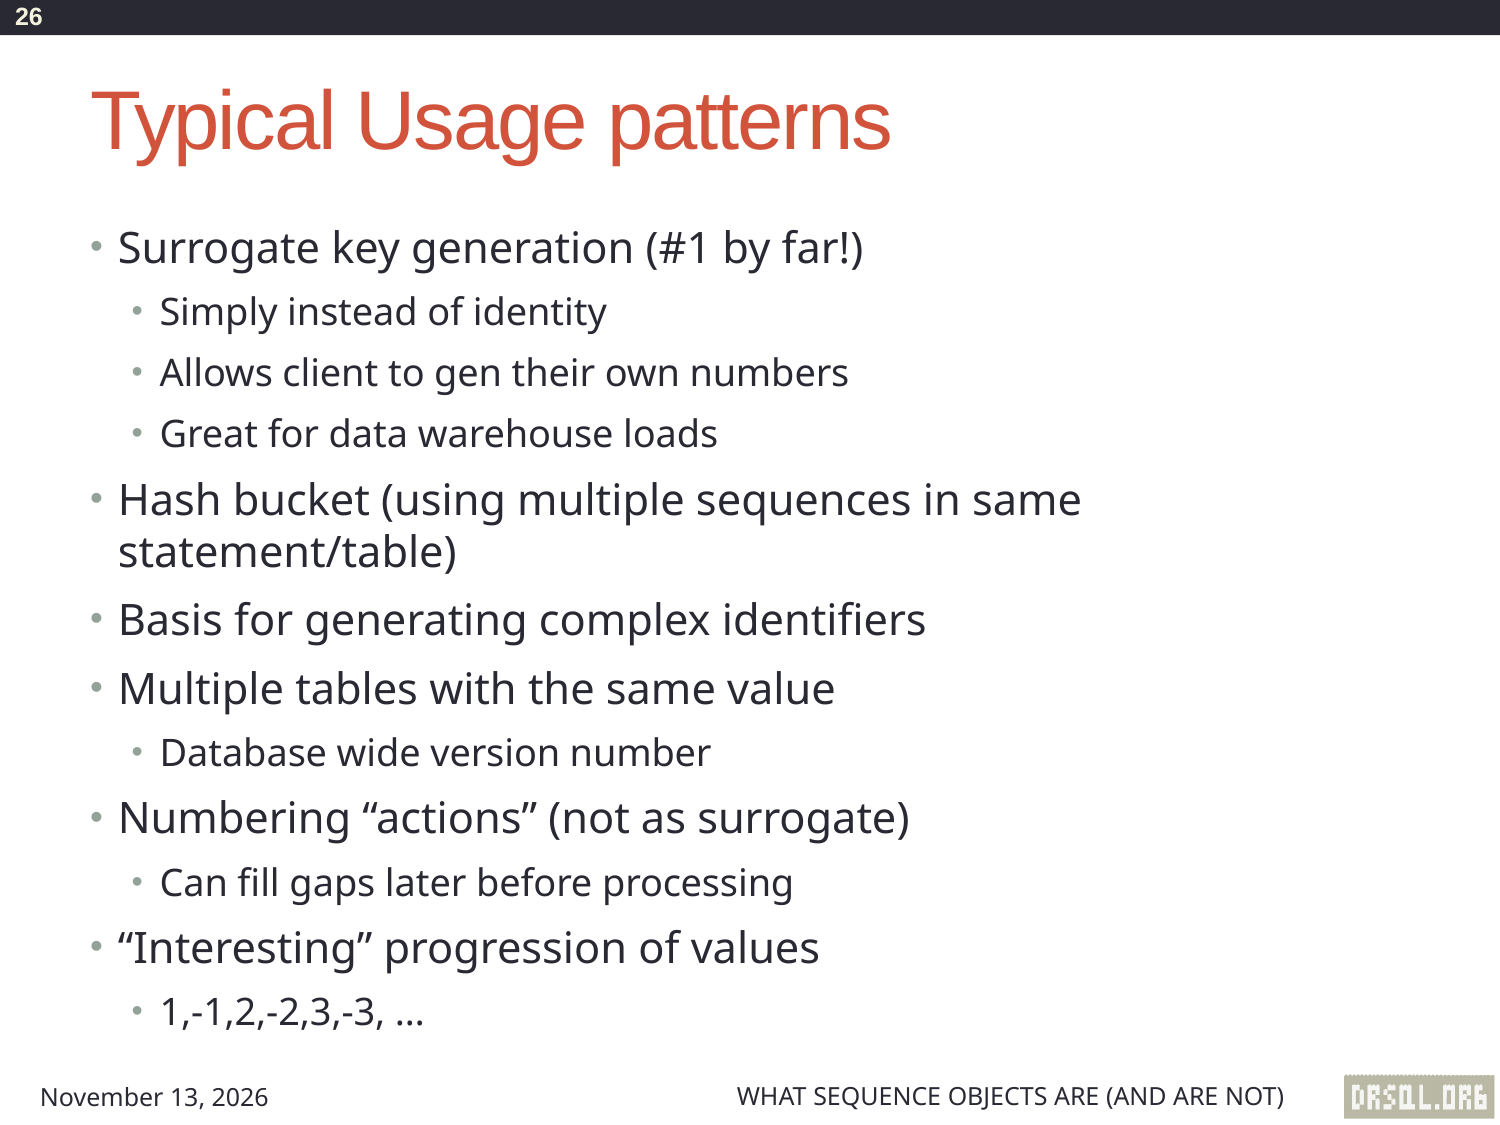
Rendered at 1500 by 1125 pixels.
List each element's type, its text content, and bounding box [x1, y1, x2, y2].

slide_number 26 [0, 0, 175, 34]
footer What Sequence Objects Are (And Are Not) [500, 1070, 1300, 1125]
list Surrogate key generation (#1 by far!) Simply instead of identity Allows client to gen their own numbers Great for data warehouse loads Hash bucket (using multiple sequences in same statement/table) Basis for generating complex identifiers Multiple tables with the same value Database wide version number Numbering “actions” (not as surrogate) Can fill gaps later before processing “Interesting” progression of values 1,-1,2,-2,3,-3, … [75, 212, 1425, 1050]
title Typical Usage patterns [75, 45, 1413, 188]
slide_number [24, 1071, 500, 1125]
